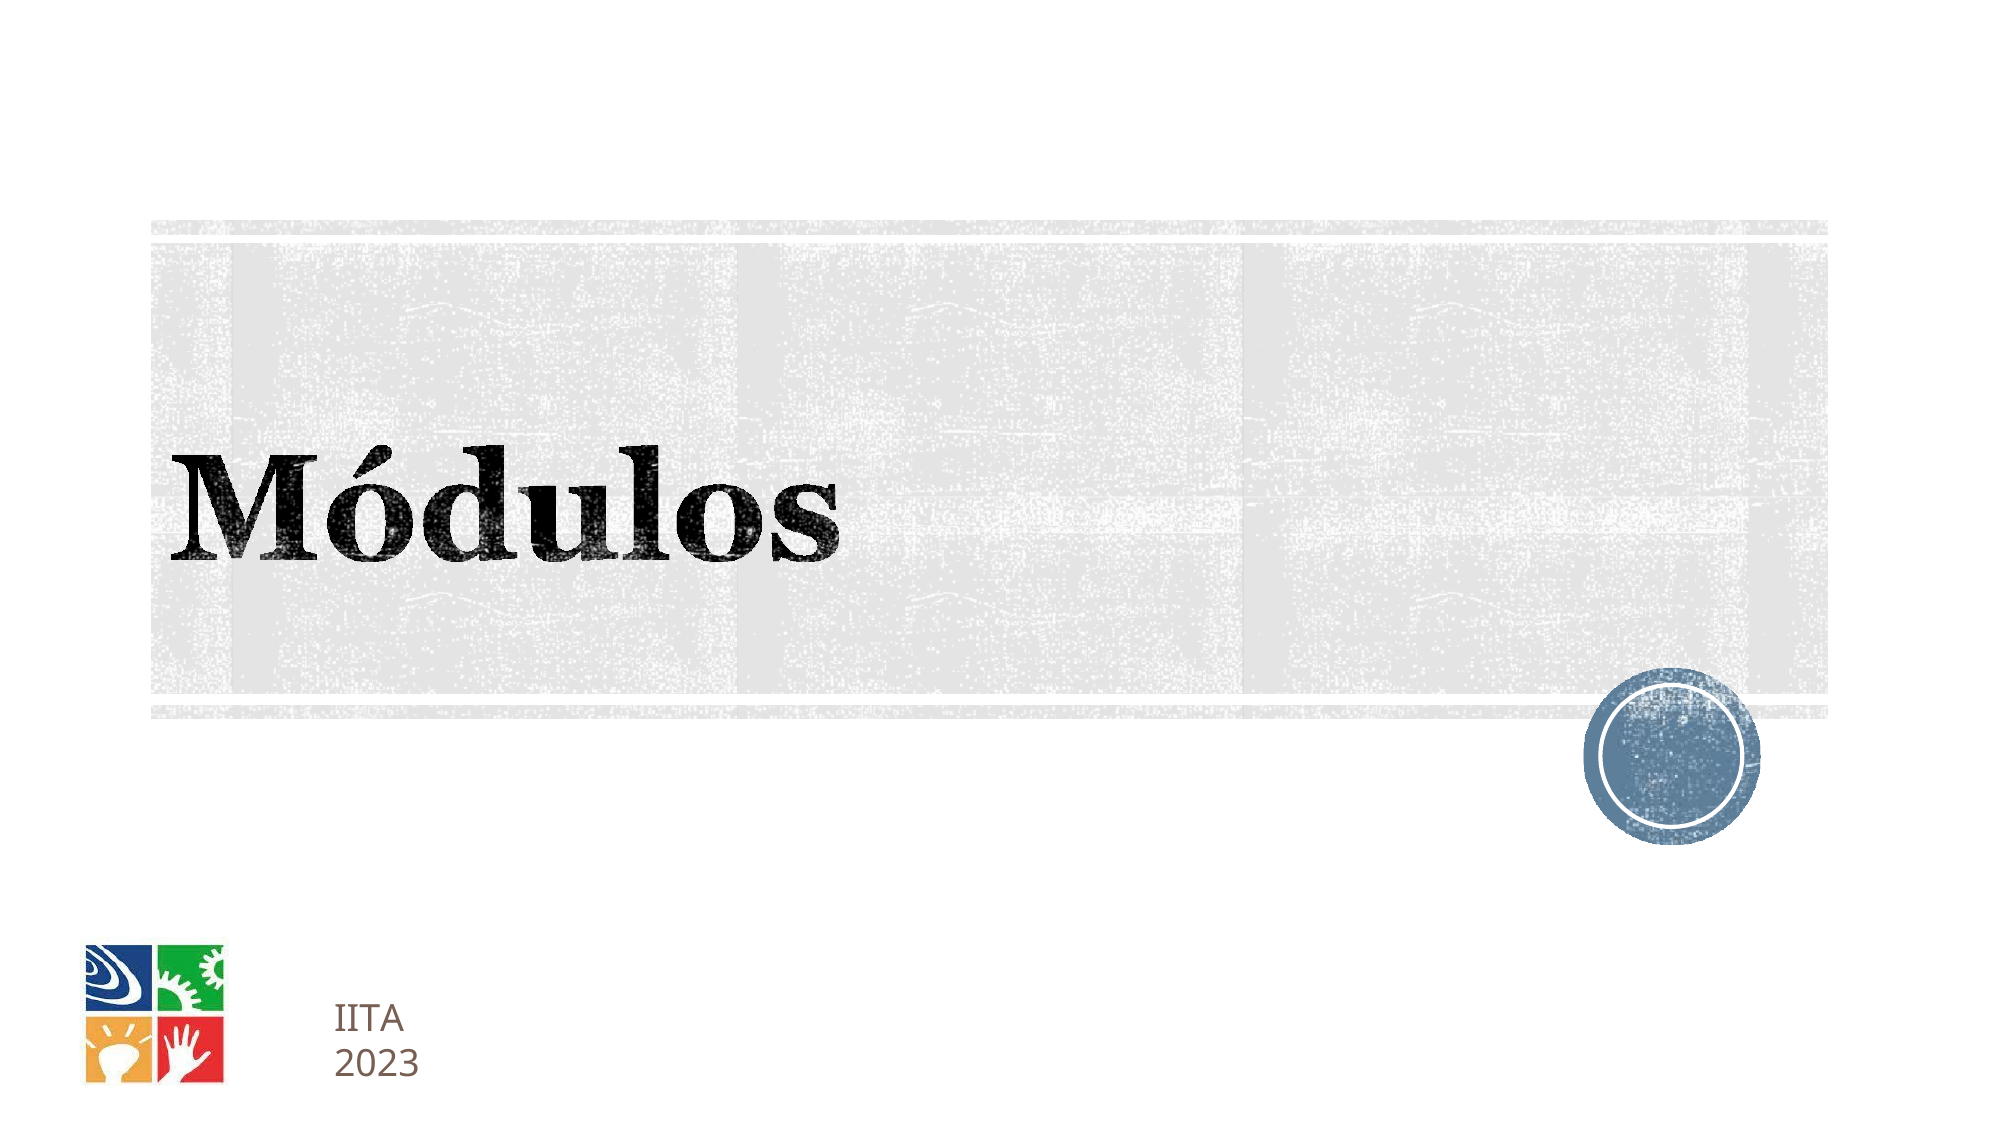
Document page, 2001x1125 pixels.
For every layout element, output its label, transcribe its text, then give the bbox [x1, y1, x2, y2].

text_box IITA 2023 [332, 994, 485, 1084]
picture [171, 445, 839, 562]
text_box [150, 243, 1829, 845]
picture [150, 220, 1829, 235]
picture [79, 937, 229, 1086]
